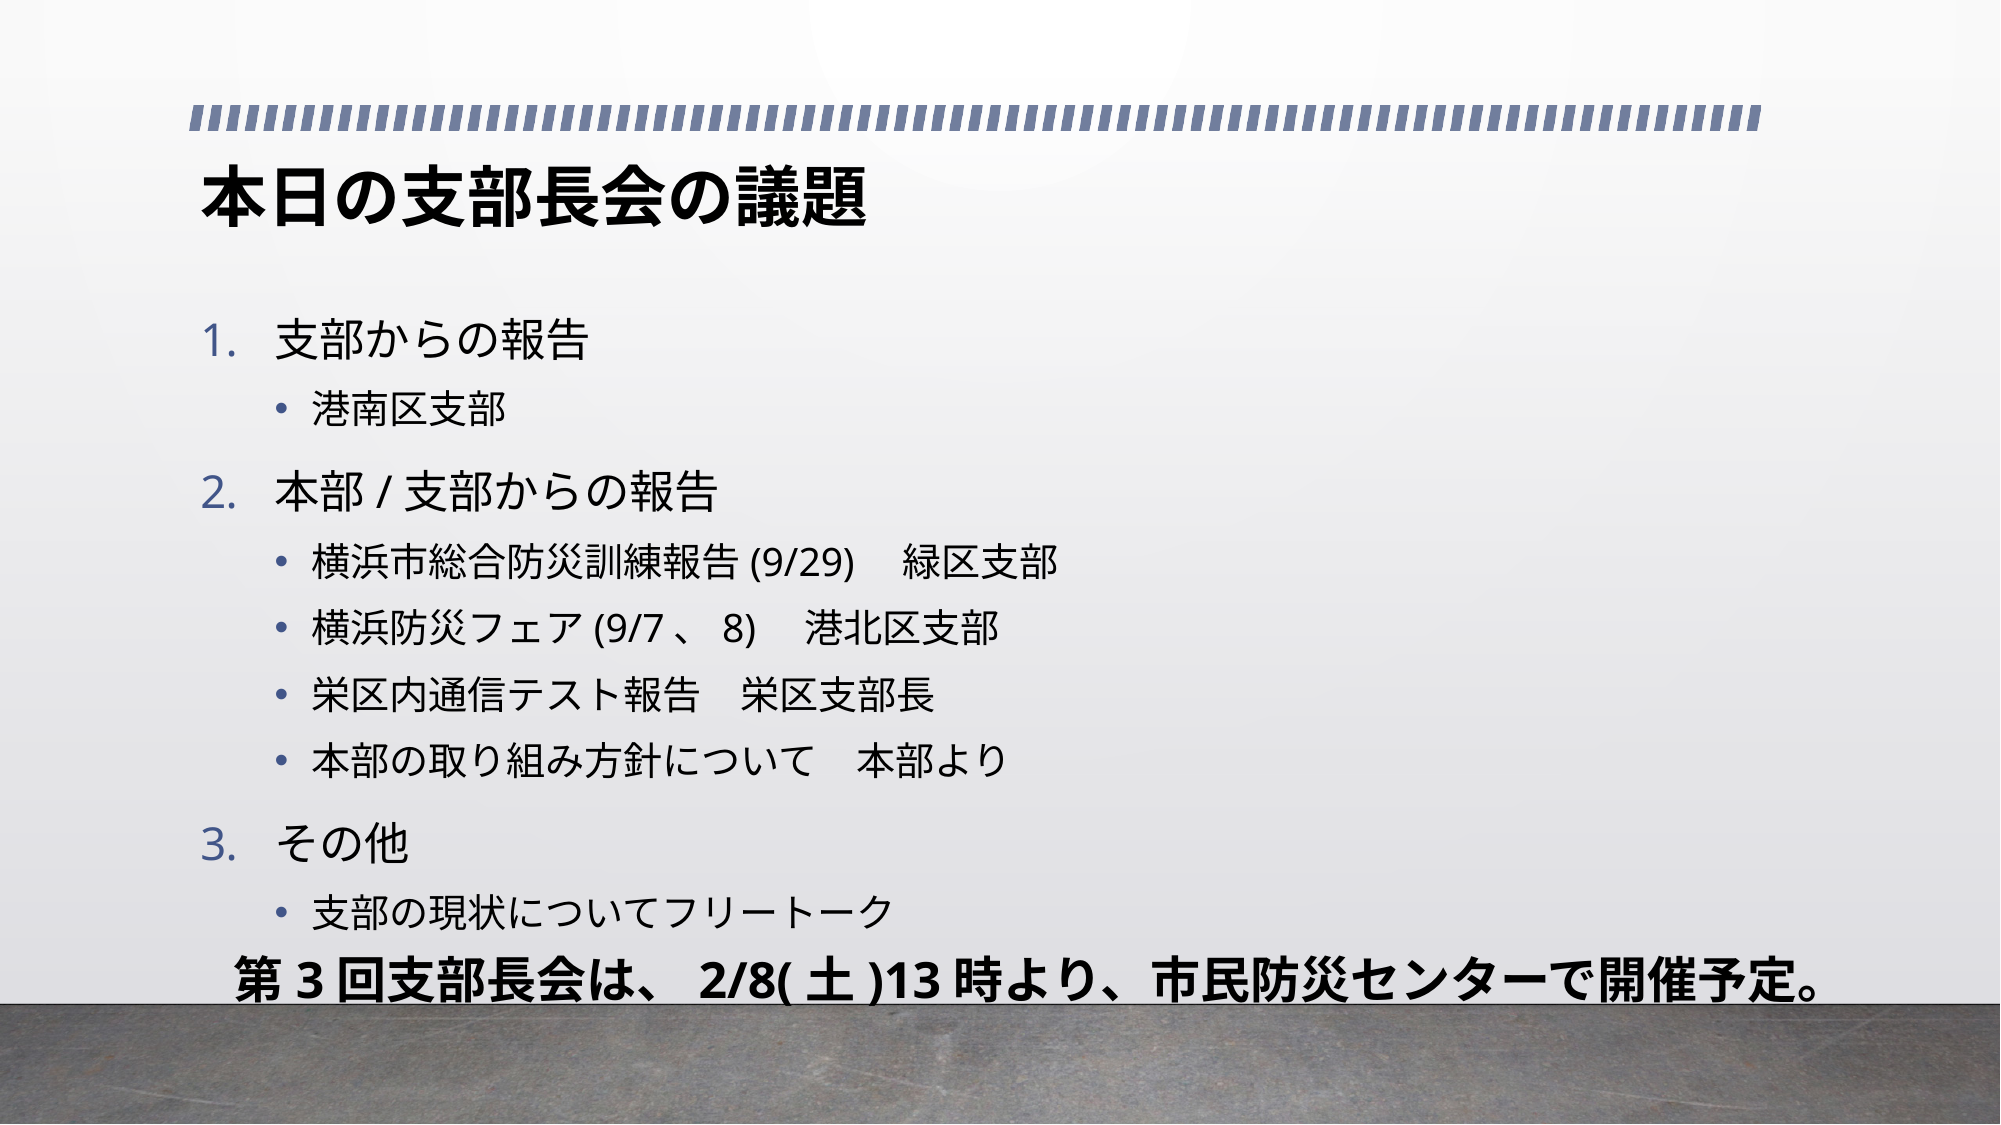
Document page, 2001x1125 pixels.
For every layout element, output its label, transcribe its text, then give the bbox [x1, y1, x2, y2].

title 本日の支部長会の議題 [185, 156, 1761, 292]
picture [0, 1004, 2000, 1124]
text_box 第3回支部長会は、2/8(土)13時より、市民防災センターで開催予定。 [218, 928, 1866, 1036]
list 支部からの報告 港南区支部 本部/支部からの報告 横浜市総合防災訓練報告(9/29) 緑区支部 横浜防災フェア(9/7、8) 港北区支部 栄区内通信テスト報告 栄区支部長 本部の取り組み方針について 本部より その他 支部の現状についてフリートーク [185, 292, 1761, 950]
